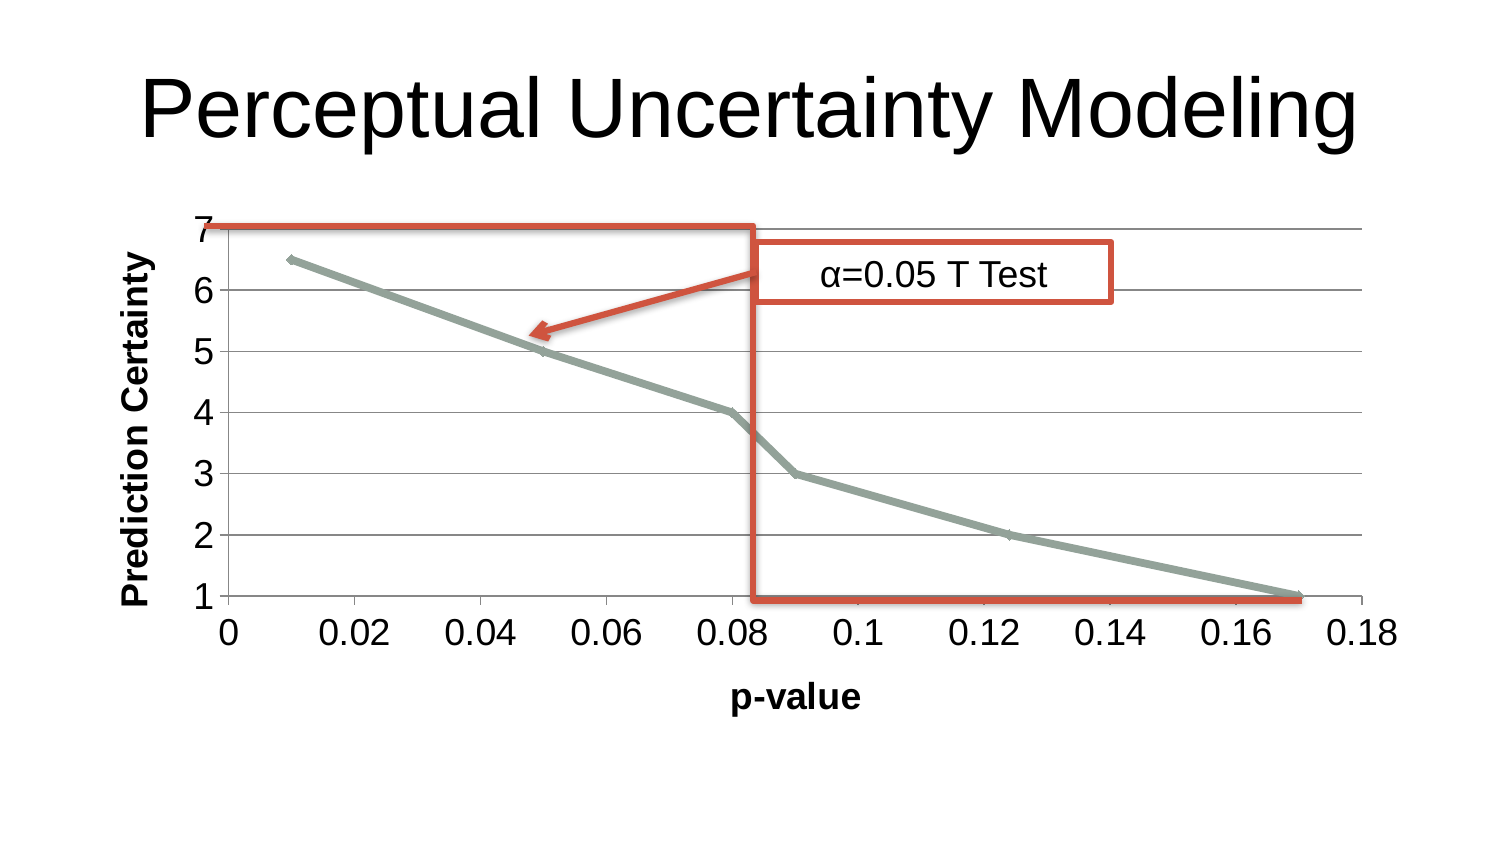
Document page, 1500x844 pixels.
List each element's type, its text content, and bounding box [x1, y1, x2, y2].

title Perceptual Uncertainty Modeling [75, 33, 1425, 175]
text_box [204, 225, 1303, 601]
chart [74, 196, 1426, 754]
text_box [528, 272, 757, 336]
